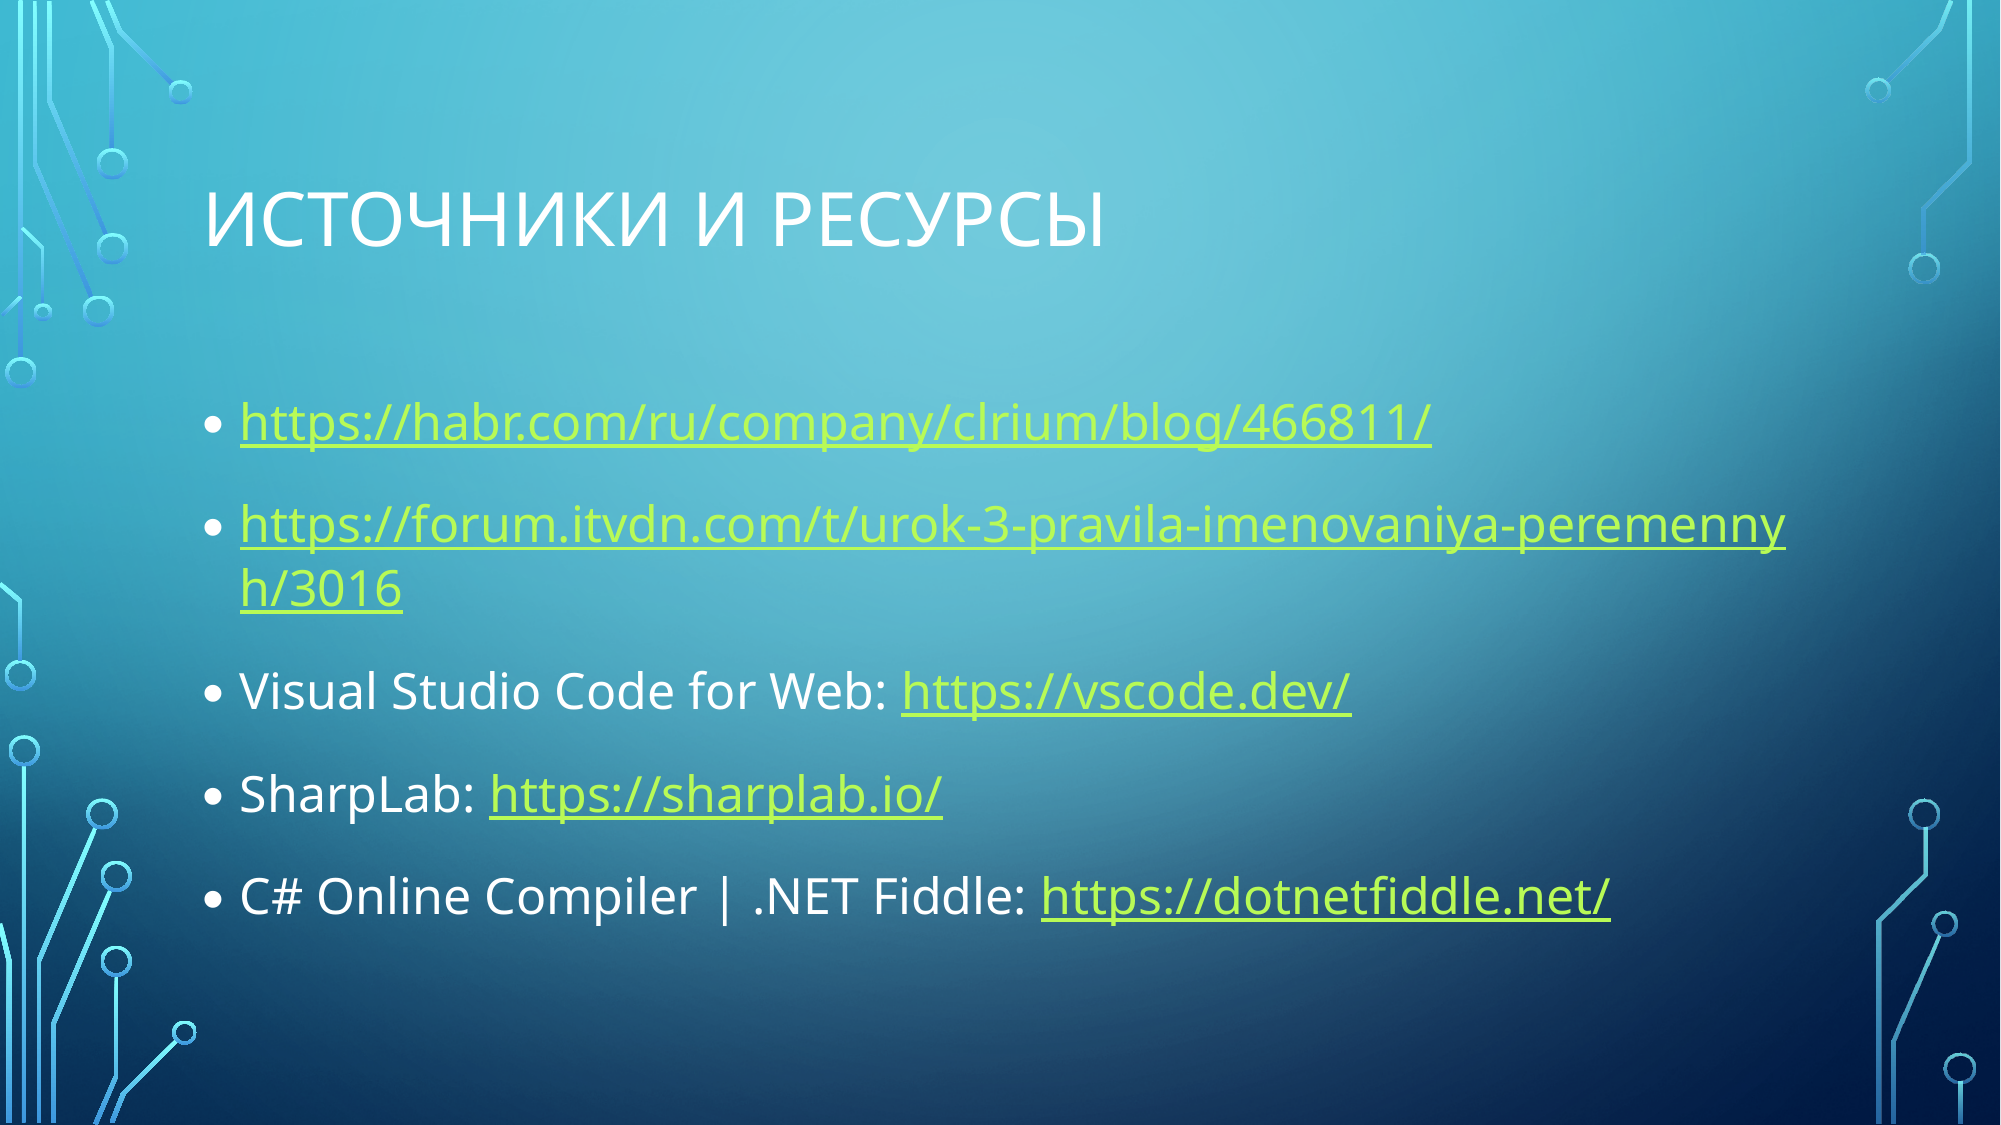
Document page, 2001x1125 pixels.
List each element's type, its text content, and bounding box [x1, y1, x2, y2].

list https://habr.com/ru/company/clrium/blog/466811/ https://forum.itvdn.com/t/urok-3-pravila-imenovaniya-peremennyh/3016 Visual Studio Code for Web: https://vscode.dev/ SharpLab: https://sharplab.io/ C# Online Compiler | .NET Fiddle: https://dotnetfiddle.net/ [187, 369, 1813, 950]
title Источники и ресурсы [187, 101, 1813, 344]
